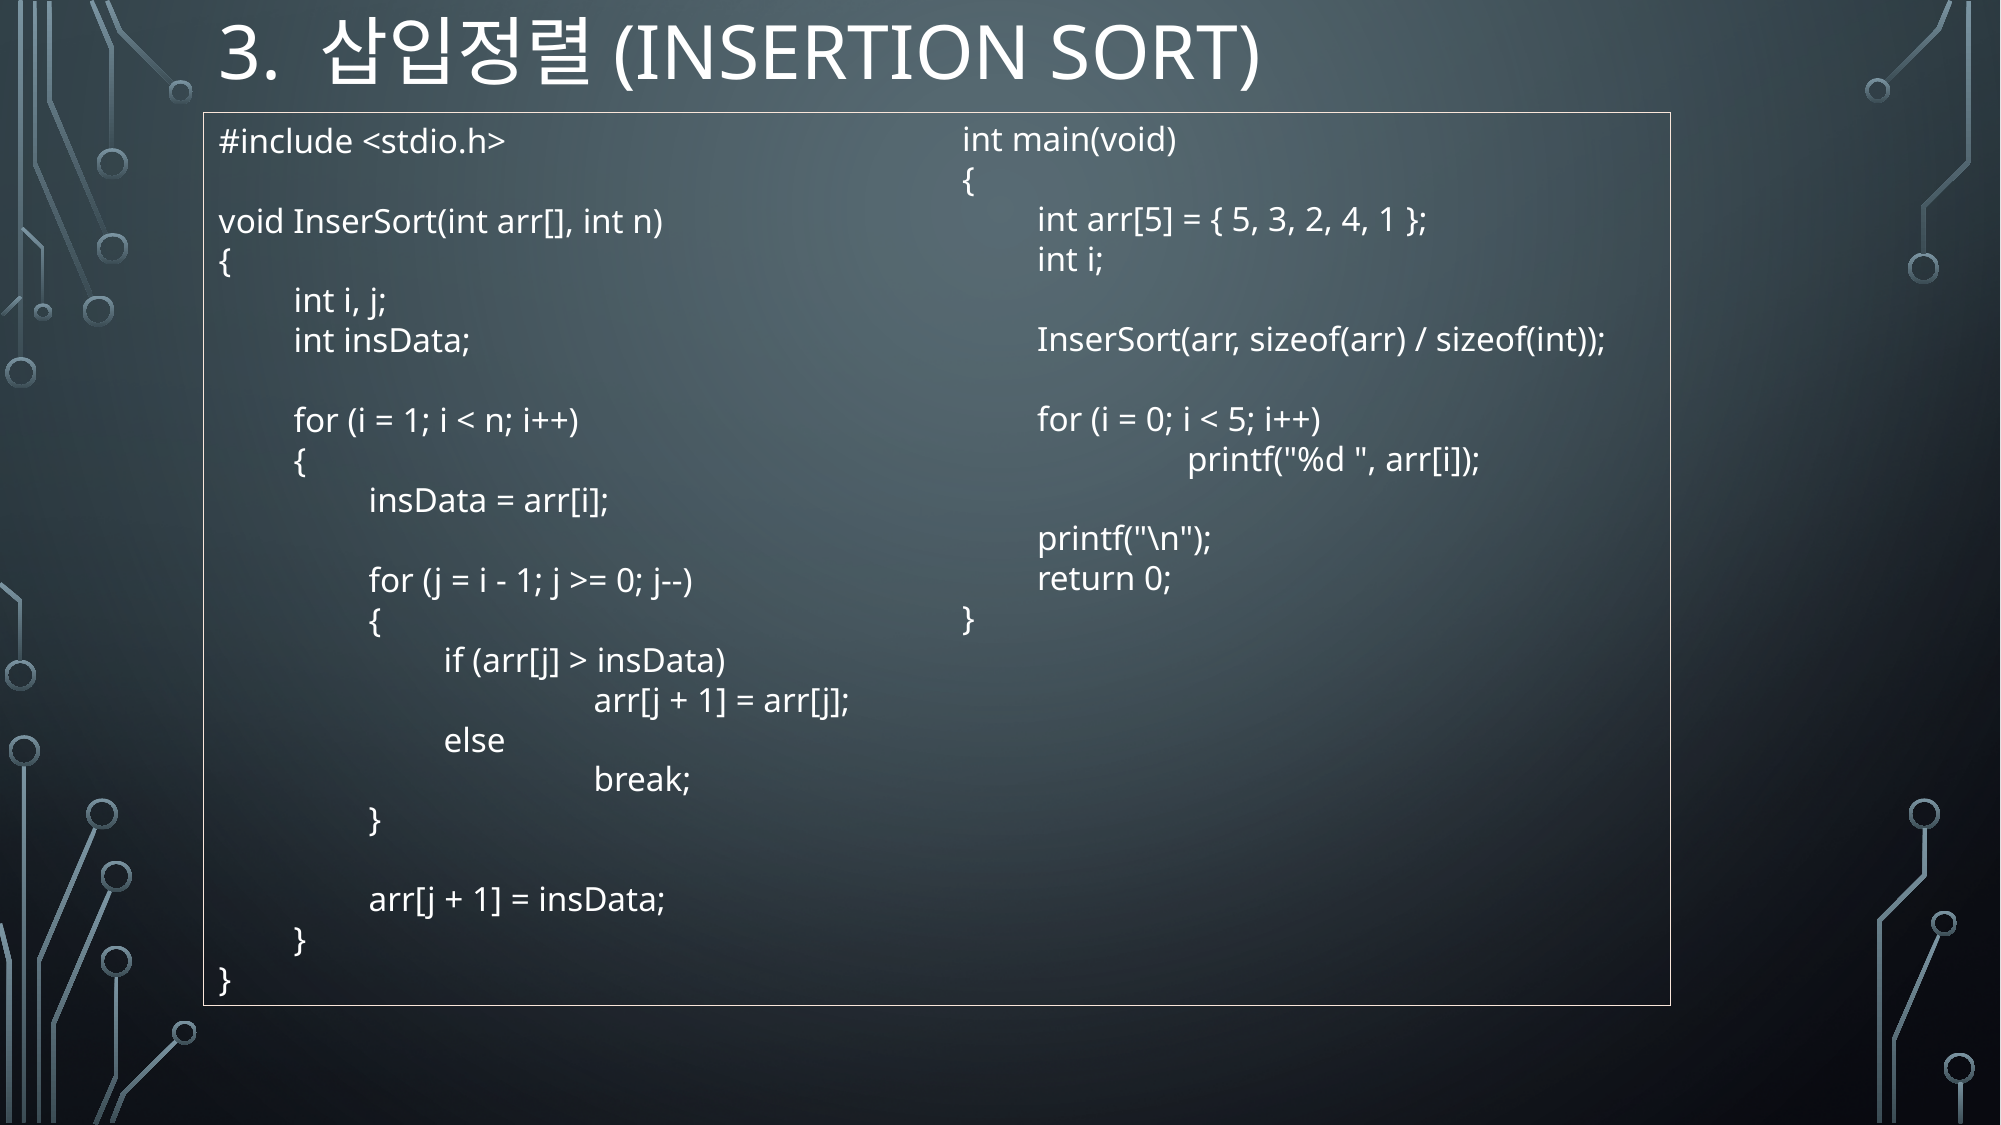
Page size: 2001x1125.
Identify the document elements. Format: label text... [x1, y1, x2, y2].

text_box #include <stdio.h> void InserSort(int arr[], int n) { int i, j; int insData; for (i = 1; i < n; i++) { insData = arr[i]; for (j = i - 1; j >= 0; j--) { if (arr[j] > insData) arr[j + 1] = arr[j]; else break; } arr[j + 1] = insData; } } [203, 112, 1671, 1006]
text_box int main(void) { int arr[5] = { 5, 3, 2, 4, 1 }; int i; InserSort(arr, sizeof(arr) / sizeof(int)); for (i = 0; i < 5; i++) printf("%d ", arr[i]); printf("\n"); return 0; } [947, 111, 1623, 690]
text_box 3. 삽입정렬(Insertion Sort) [203, 0, 1829, 112]
